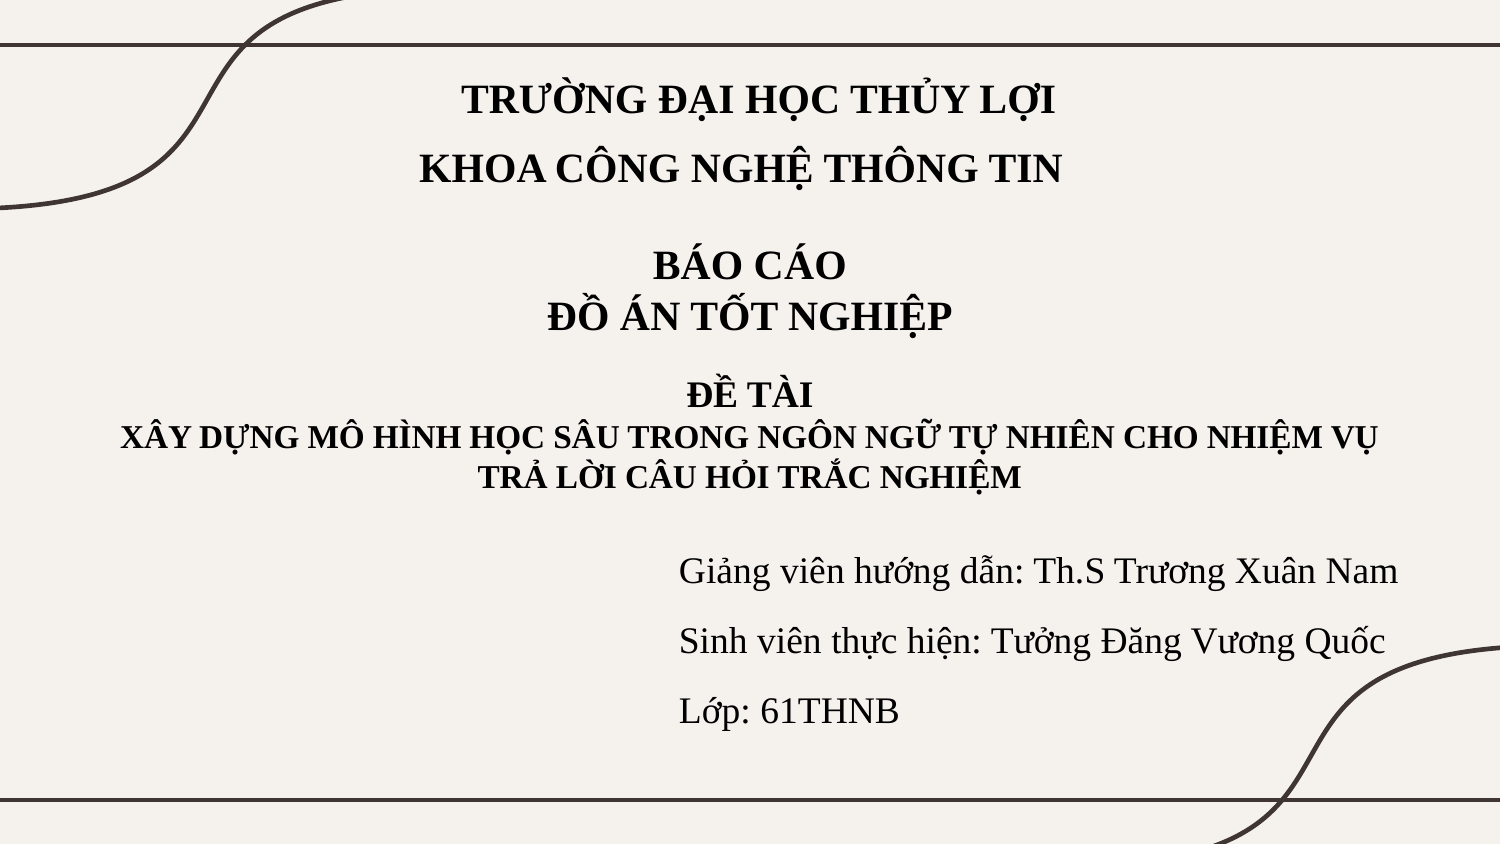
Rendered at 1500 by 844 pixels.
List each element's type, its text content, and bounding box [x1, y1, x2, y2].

subtitle BÁO CÁO ĐỒ ÁN TỐT NGHIỆP [498, 223, 1002, 346]
title TRƯỜNG ĐẠI HỌC THỦY LỢI KHOA CÔNG NGHỆ THÔNG TIN [170, 43, 1312, 206]
text_box ĐỀ TÀI XÂY DỰNG MÔ HÌNH HỌC SÂU TRONG NGÔN NGỮ TỰ NHIÊN CHO NHIỆM VỤ TRẢ LỜI CÂU HỎI TRẮC NGHIỆM [84, 362, 1416, 503]
text_box Giảng viên hướng dẫn: Th.S Trương Xuân Nam Sinh viên thực hiện: Tưởng Đăng Vương Quốc Lớp: 61THNB [589, 538, 1415, 739]
